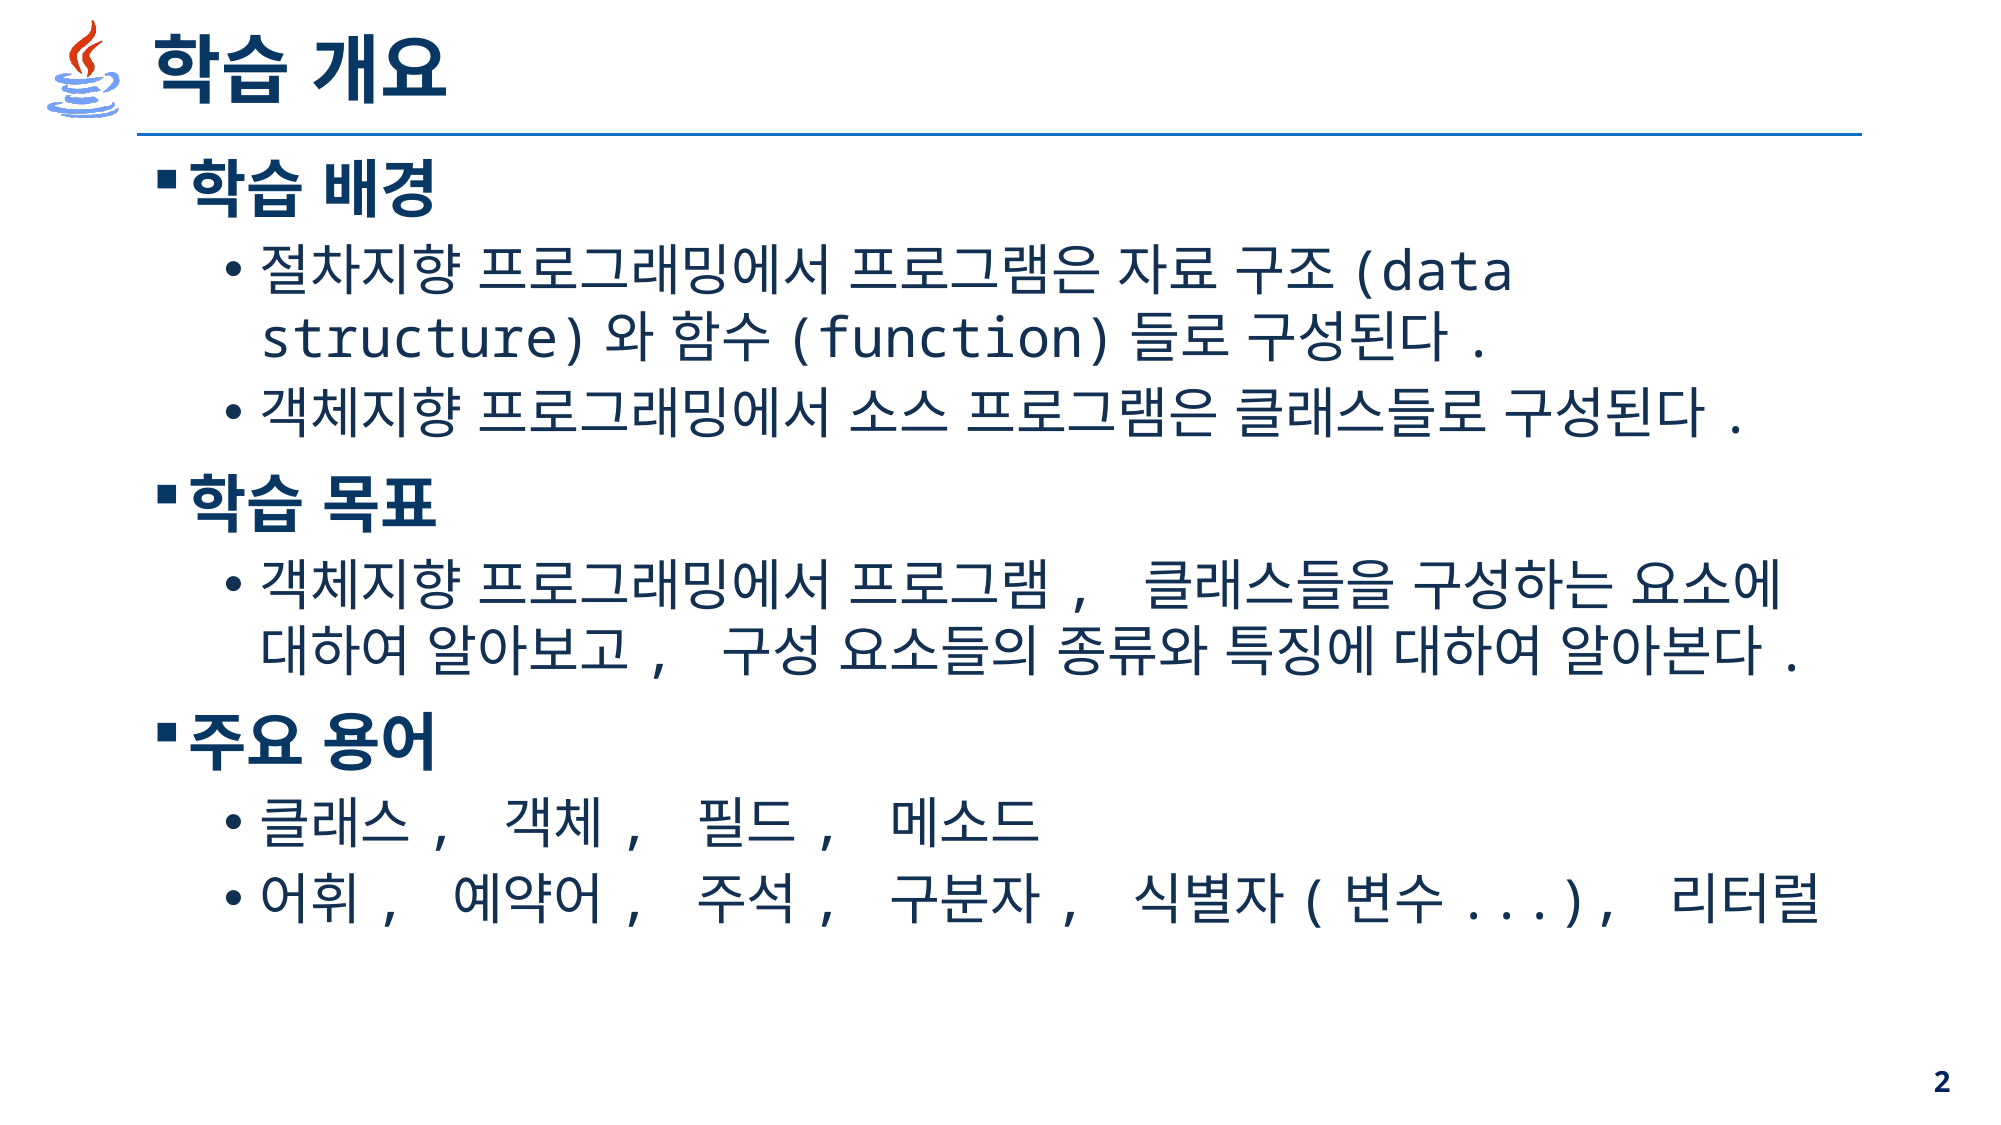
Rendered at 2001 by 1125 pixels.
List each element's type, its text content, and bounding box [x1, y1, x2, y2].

picture [34, 20, 132, 118]
title 학습 개요 [137, 21, 1863, 126]
list 학습 배경 절차지향 프로그래밍에서 프로그램은 자료 구조(data structure)와 함수(function)들로 구성된다. 객체지향 프로그래밍에서 소스 프로그램은 클래스들로 구성된다. 학습 목표 객체지향 프로그래밍에서 프로그램, 클래스들을 구성하는 요소에 대하여 알아보고, 구성 요소들의 종류와 특징에 대하여 알아본다. 주요 용어 클래스, 객체, 필드, 메소드 어휘, 예약어, 주석, 구분자, 식별자(변수...), 리터럴 [137, 142, 1863, 1038]
slide_number 2 [1862, 1053, 1966, 1114]
